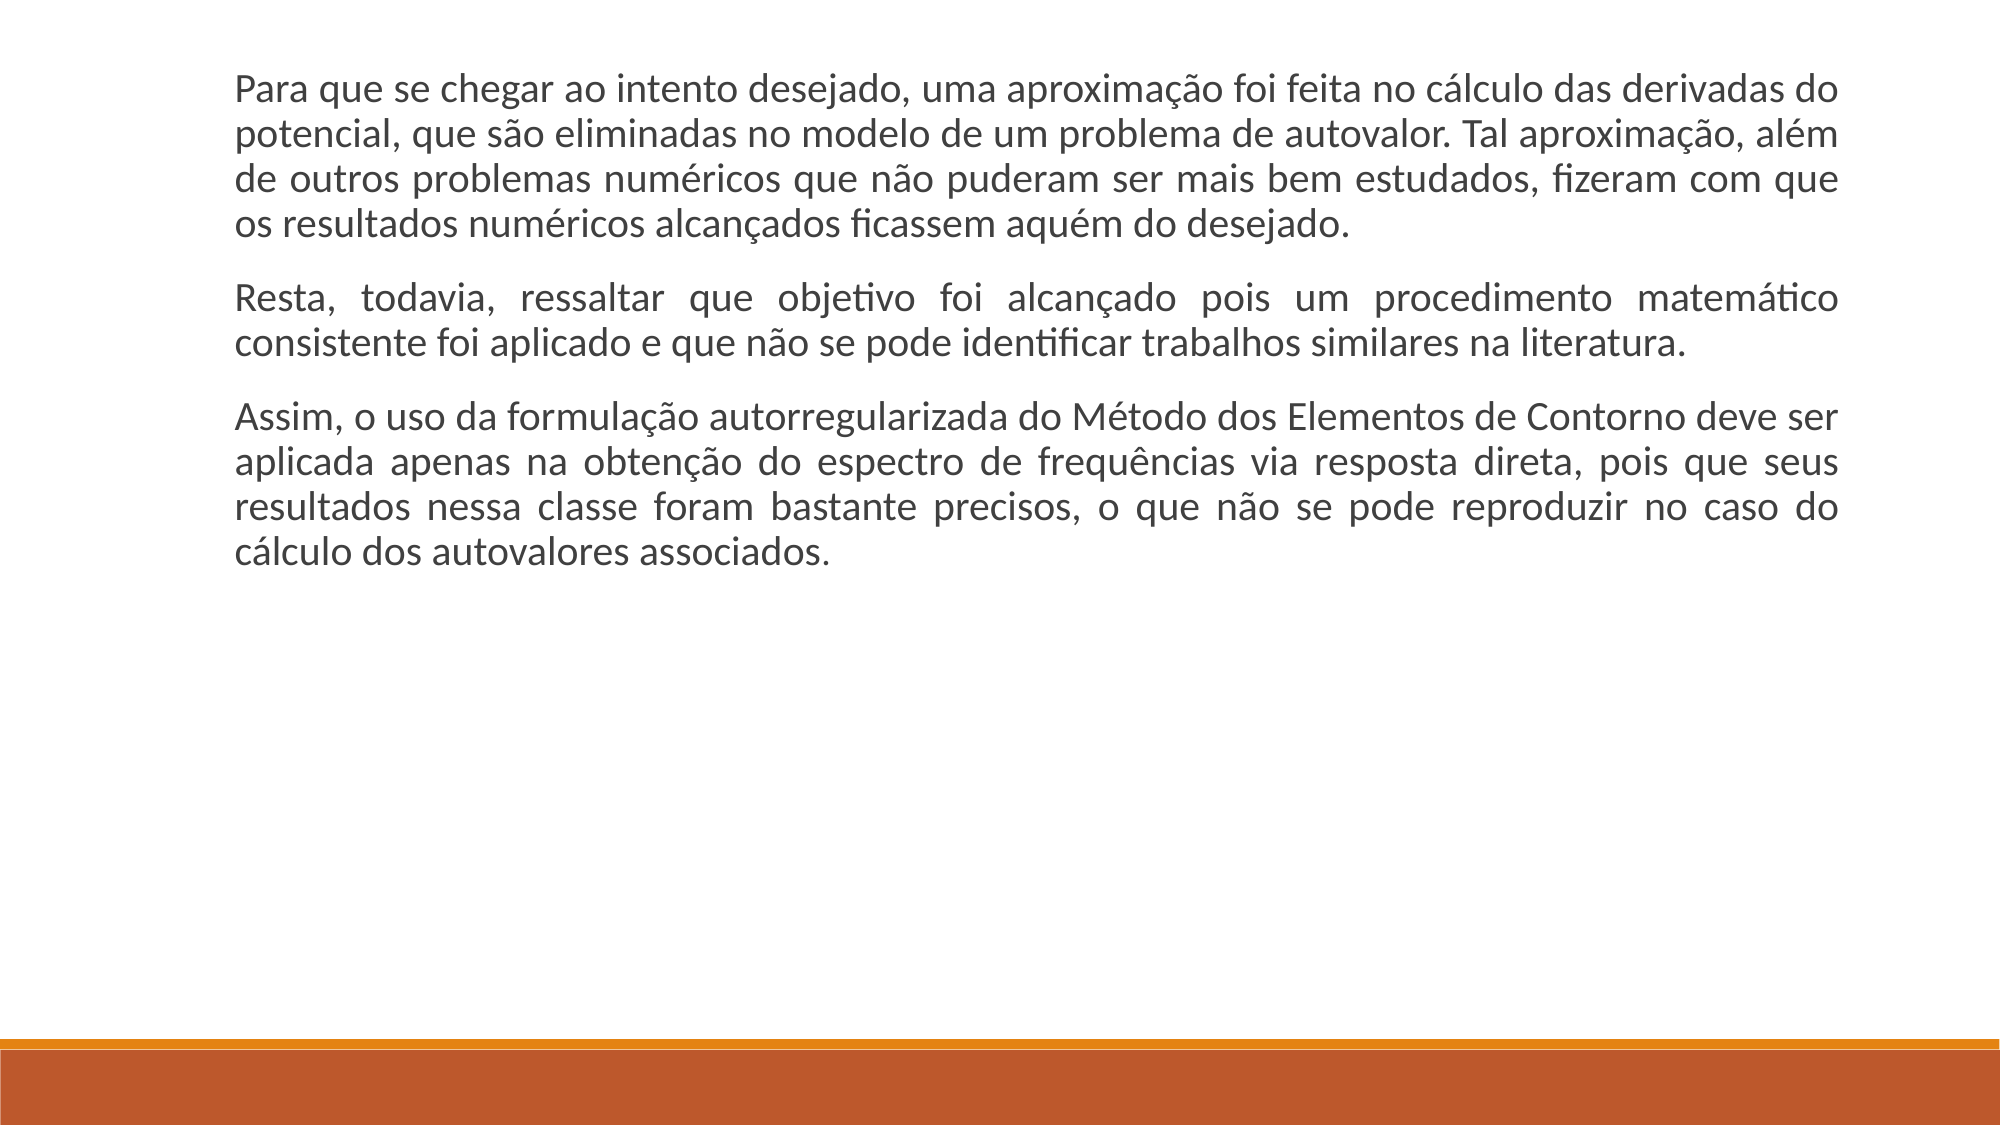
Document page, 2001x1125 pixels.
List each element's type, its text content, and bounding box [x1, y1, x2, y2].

text_box Para que se chegar ao intento desejado, uma aproximação foi feita no cálculo das derivadas do potencial, que são eliminadas no modelo de um problema de autovalor. Tal aproximação, além de outros problemas numéricos que não puderam ser mais bem estudados, fizeram com que os resultados numéricos alcançados ficassem aquém do desejado. Resta, todavia, ressaltar que objetivo foi alcançado pois um procedimento matemático consistente foi aplicado e que não se pode identificar trabalhos similares na literatura. Assim, o uso da formulação autorregularizada do Método dos Elementos de Contorno deve ser aplicada apenas na obtenção do espectro de frequências via resposta direta, pois que seus resultados nessa classe foram bastante precisos, o que não se pode reproduzir no caso do cálculo dos autovalores associados. [204, 58, 1855, 1031]
